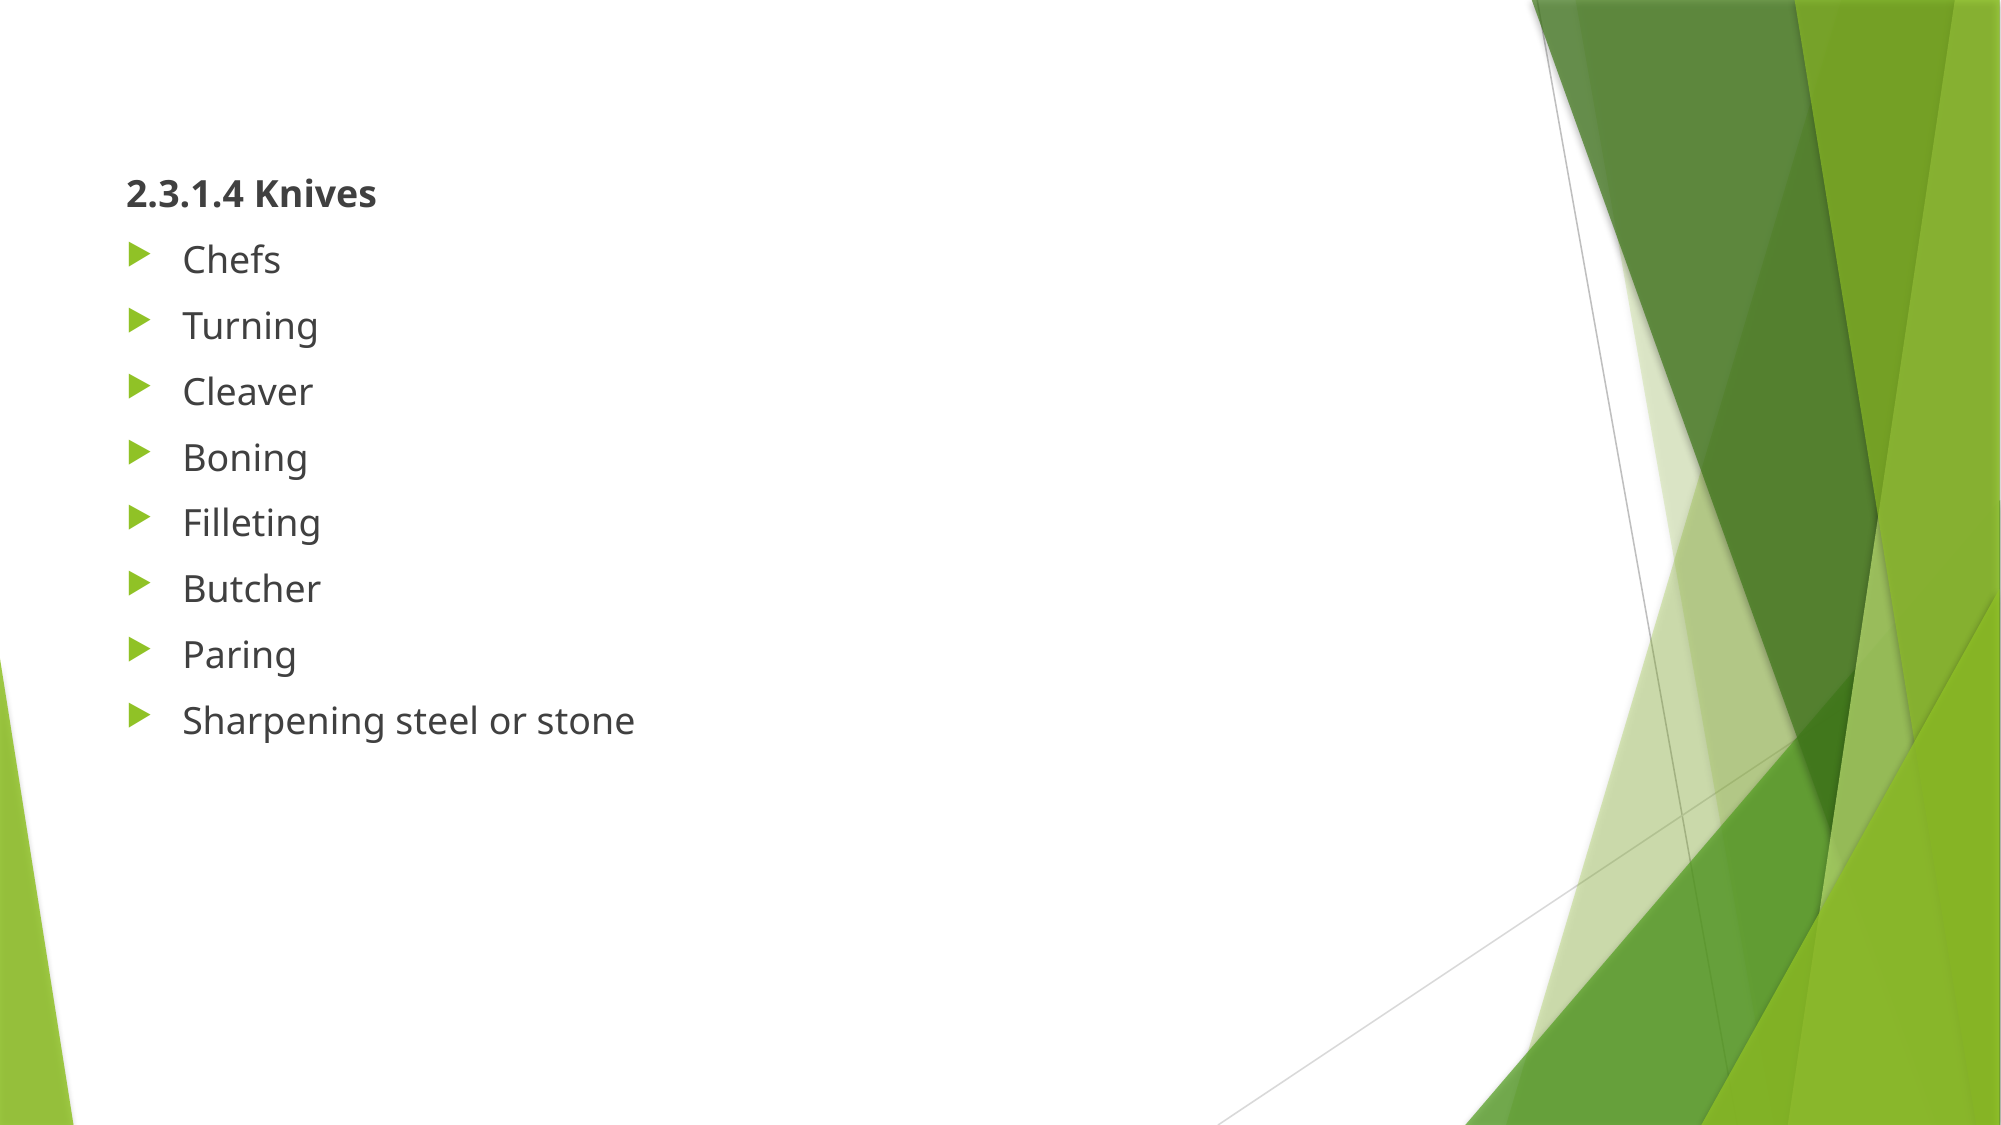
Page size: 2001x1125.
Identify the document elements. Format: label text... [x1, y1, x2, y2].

list 2.3.1.4 Knives Chefs Turning Cleaver Boning Filleting Butcher Paring Sharpening steel or stone [111, 162, 1522, 992]
